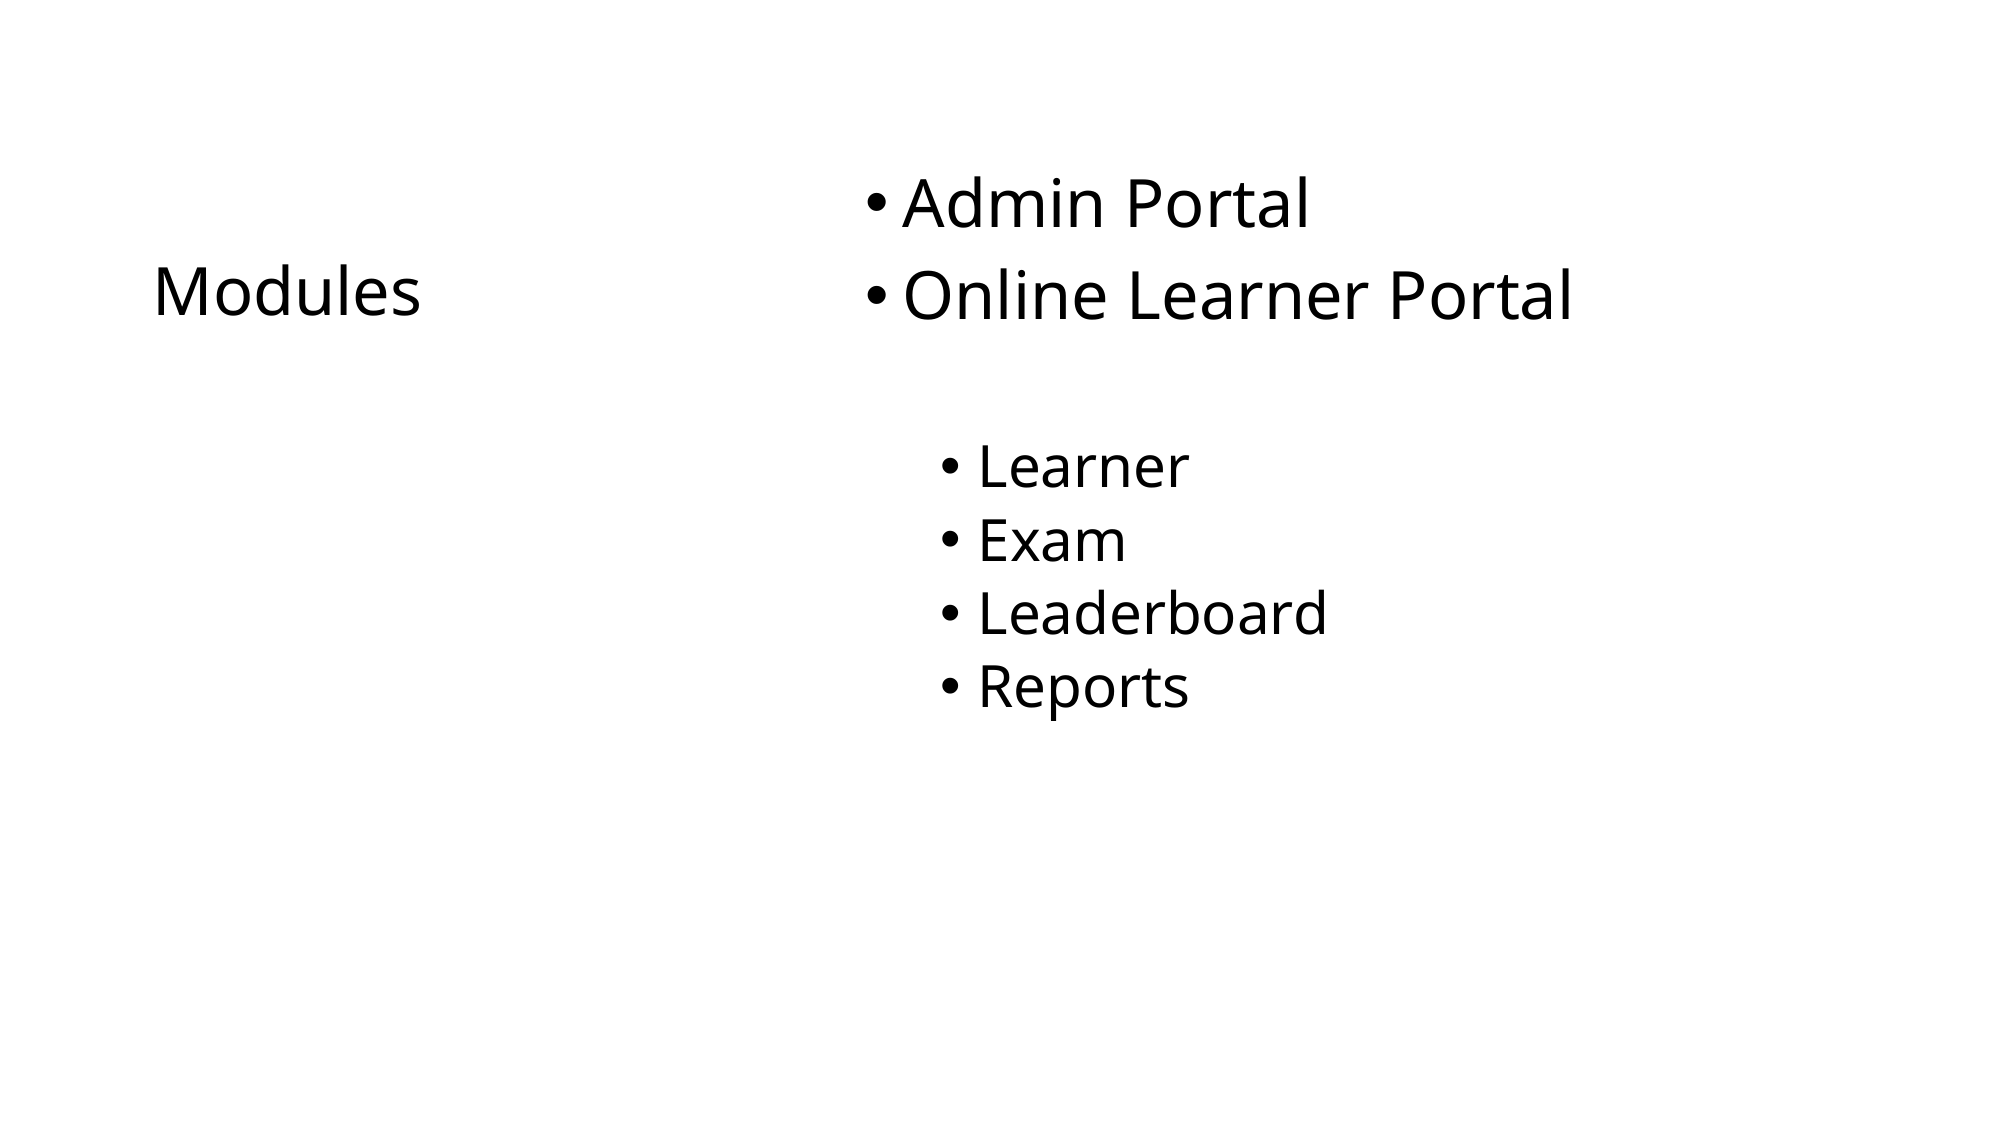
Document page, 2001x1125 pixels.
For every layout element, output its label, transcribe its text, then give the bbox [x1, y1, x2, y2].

title Modules [137, 75, 783, 338]
list Admin Portal Online Learner Portal Learner Exam Leaderboard Reports [850, 161, 1863, 962]
